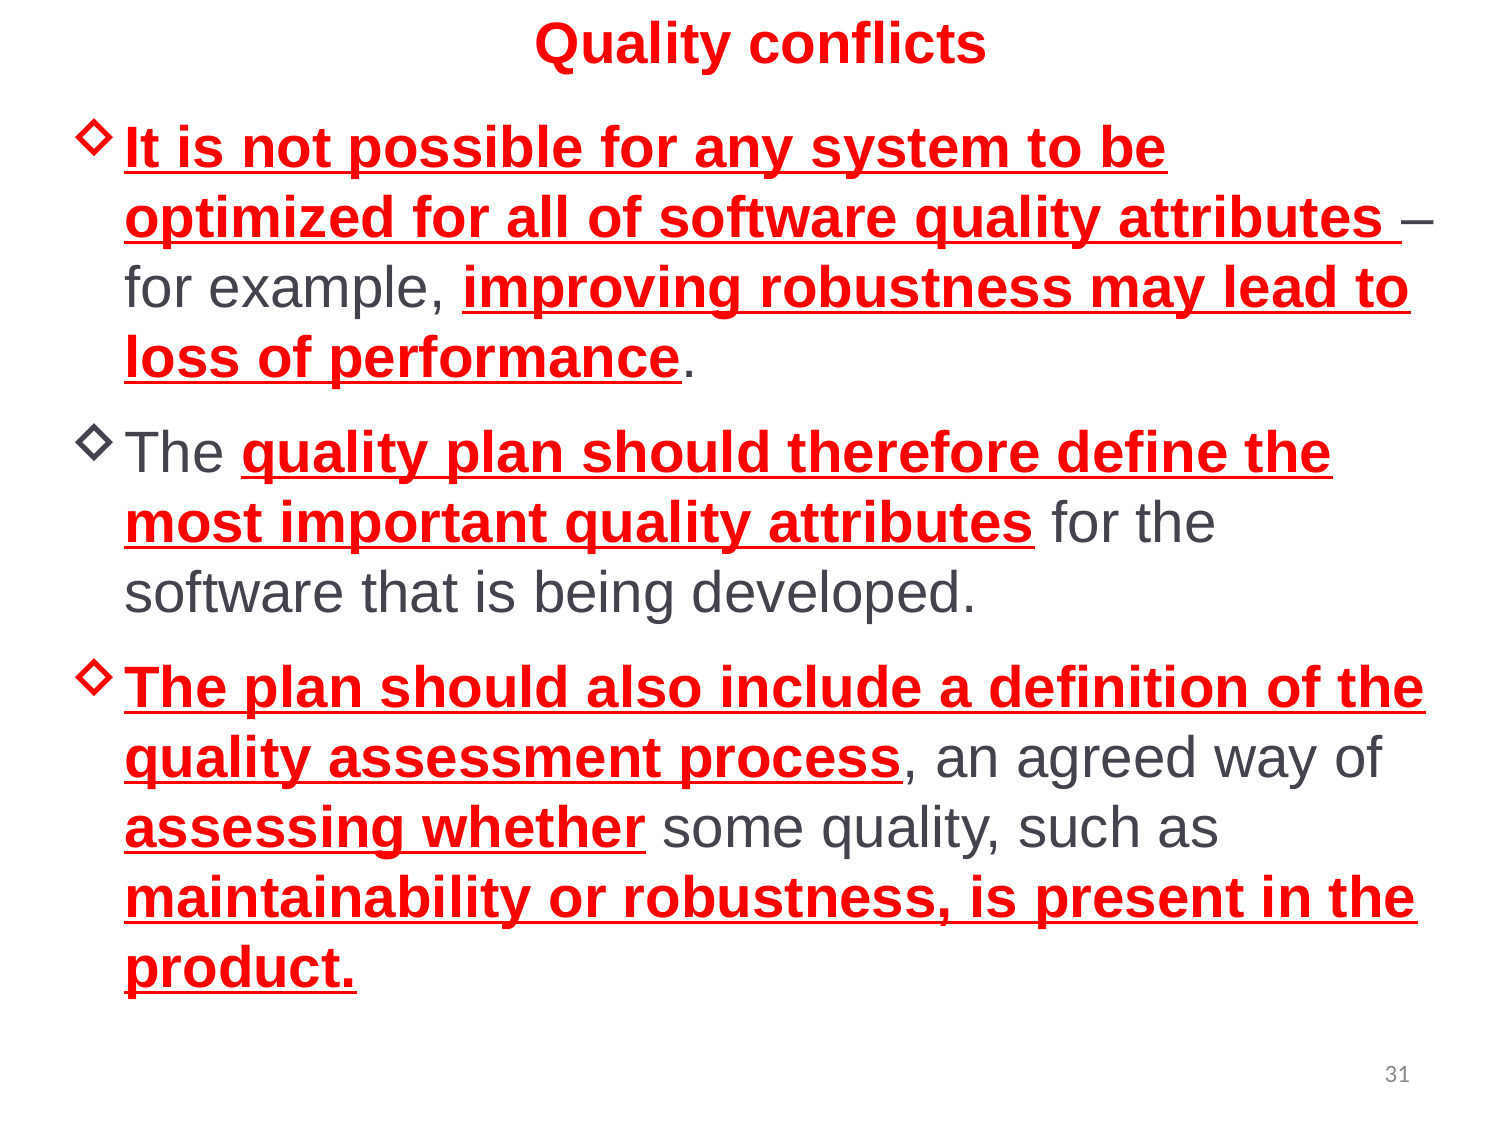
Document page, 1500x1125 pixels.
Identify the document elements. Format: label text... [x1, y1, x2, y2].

slide_number 31 [1074, 1042, 1425, 1103]
list It is not possible for any system to be optimized for all of software quality attributes – for example, improving robustness may lead to loss of performance. The quality plan should therefore define the most important quality attributes for the software that is being developed. The plan should also include a definition of the quality assessment process, an agreed way of assessing whether some quality, such as maintainability or robustness, is present in the product. [53, 101, 1454, 1083]
title Quality conflicts [70, 0, 1454, 81]
